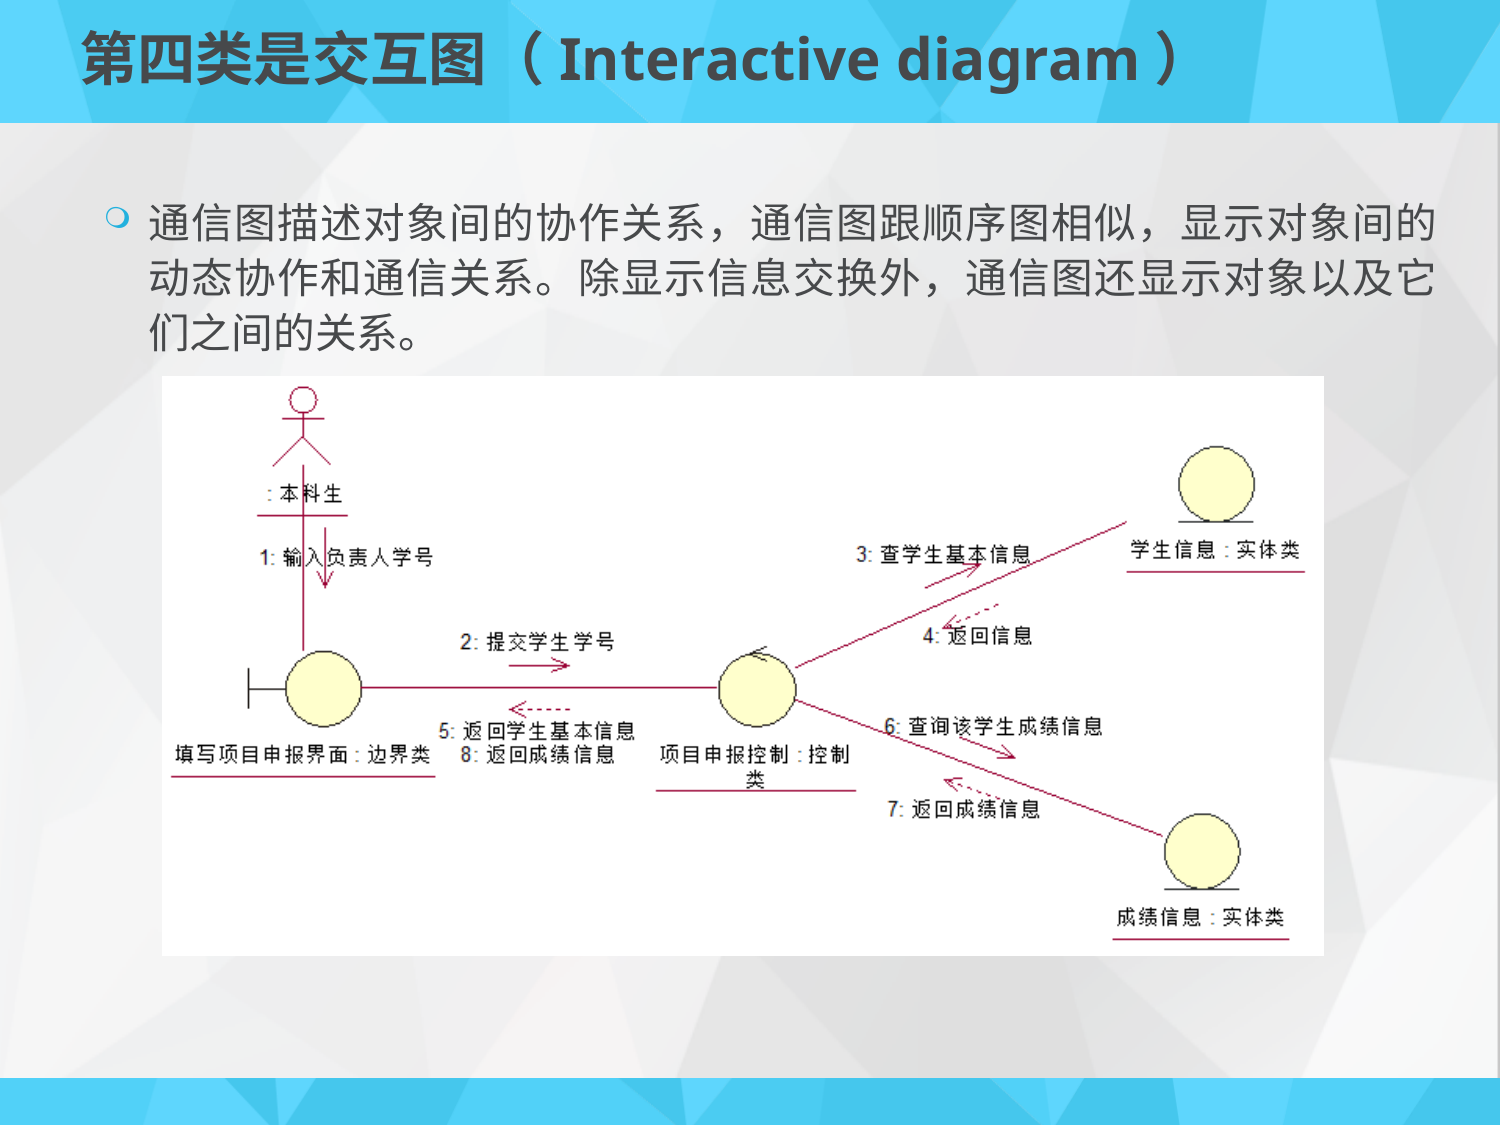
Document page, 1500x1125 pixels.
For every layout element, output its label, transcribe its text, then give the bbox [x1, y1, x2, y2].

list 通信图描述对象间的协作关系，通信图跟顺序图相似，显示对象间的动态协作和通信关系。除显示信息交换外，通信图还显示对象以及它们之间的关系。 [88, 184, 1453, 927]
picture [0, 0, 1500, 1125]
title 第四类是交互图（Interactive diagram） [64, 9, 1422, 115]
